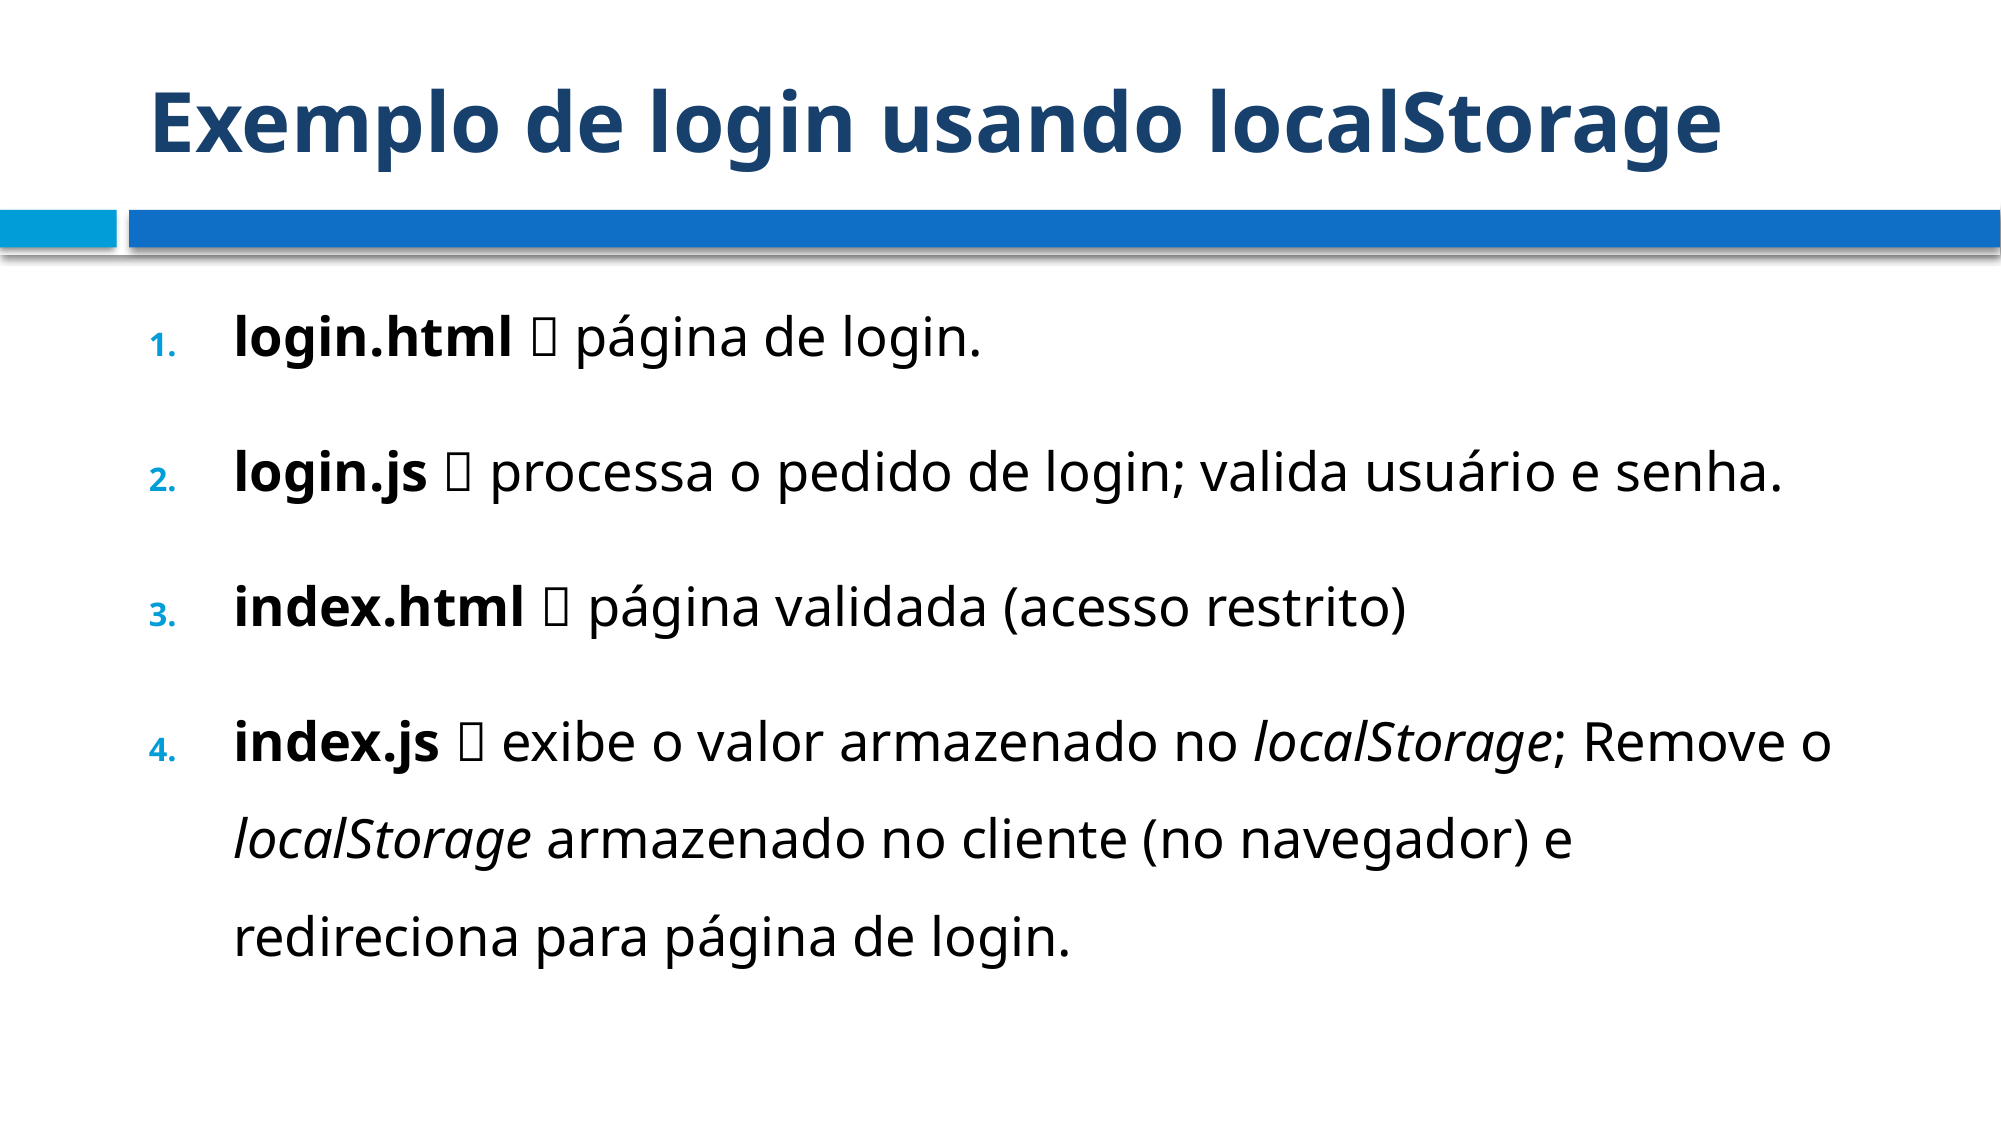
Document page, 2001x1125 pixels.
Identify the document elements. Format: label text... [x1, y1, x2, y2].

slide_number [0, 208, 117, 249]
list login.html  página de login. login.js  processa o pedido de login; valida usuário e senha. index.html  página validada (acesso restrito) index.js  exibe o valor armazenado no localStorage; Remove o localStorage armazenado no cliente (no navegador) e redireciona para página de login. [133, 262, 1878, 1000]
title Exemplo de login usando localStorage [133, 37, 1918, 200]
